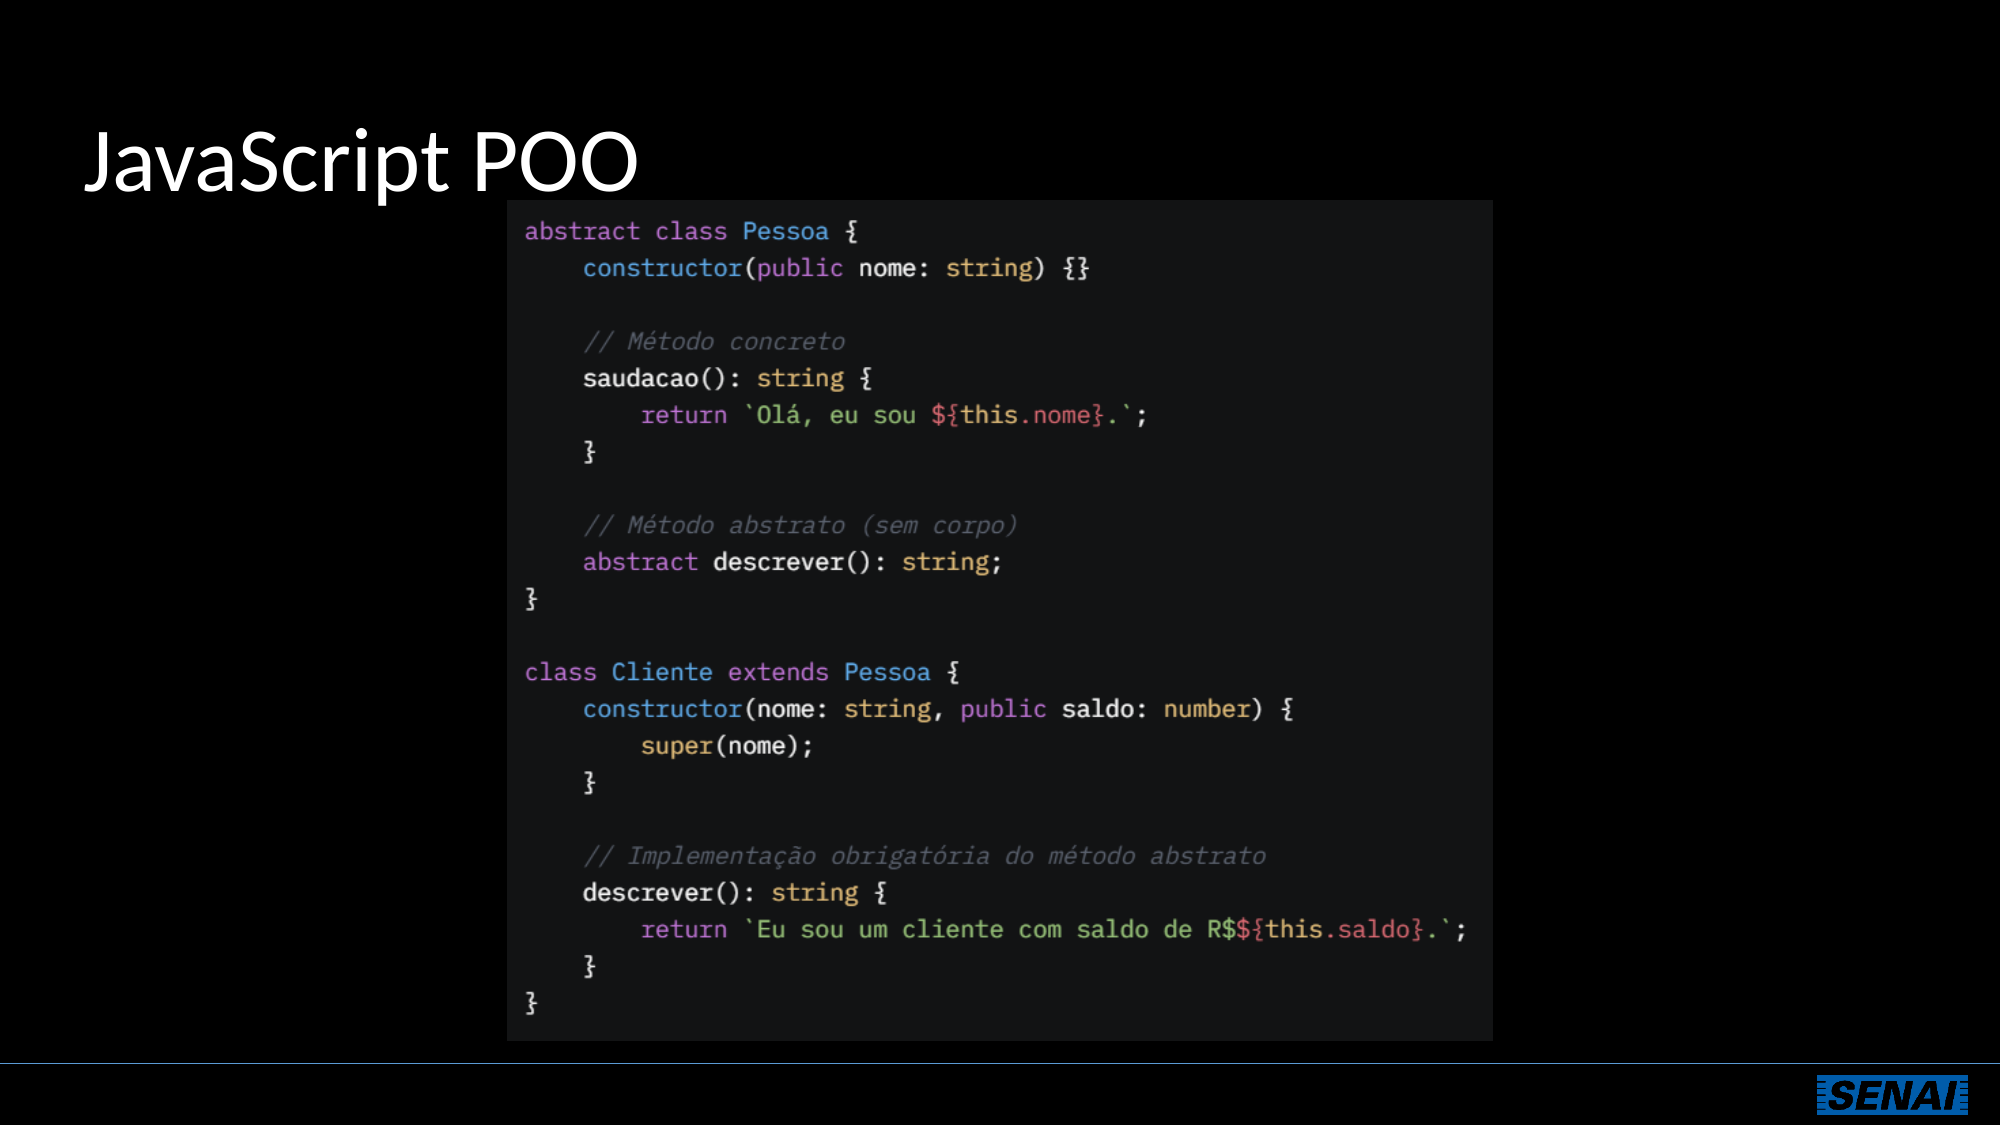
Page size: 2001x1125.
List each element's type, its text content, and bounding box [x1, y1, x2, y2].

picture [507, 200, 1493, 1041]
title JavaScript POO [68, 97, 1932, 223]
picture [1817, 1075, 1968, 1115]
